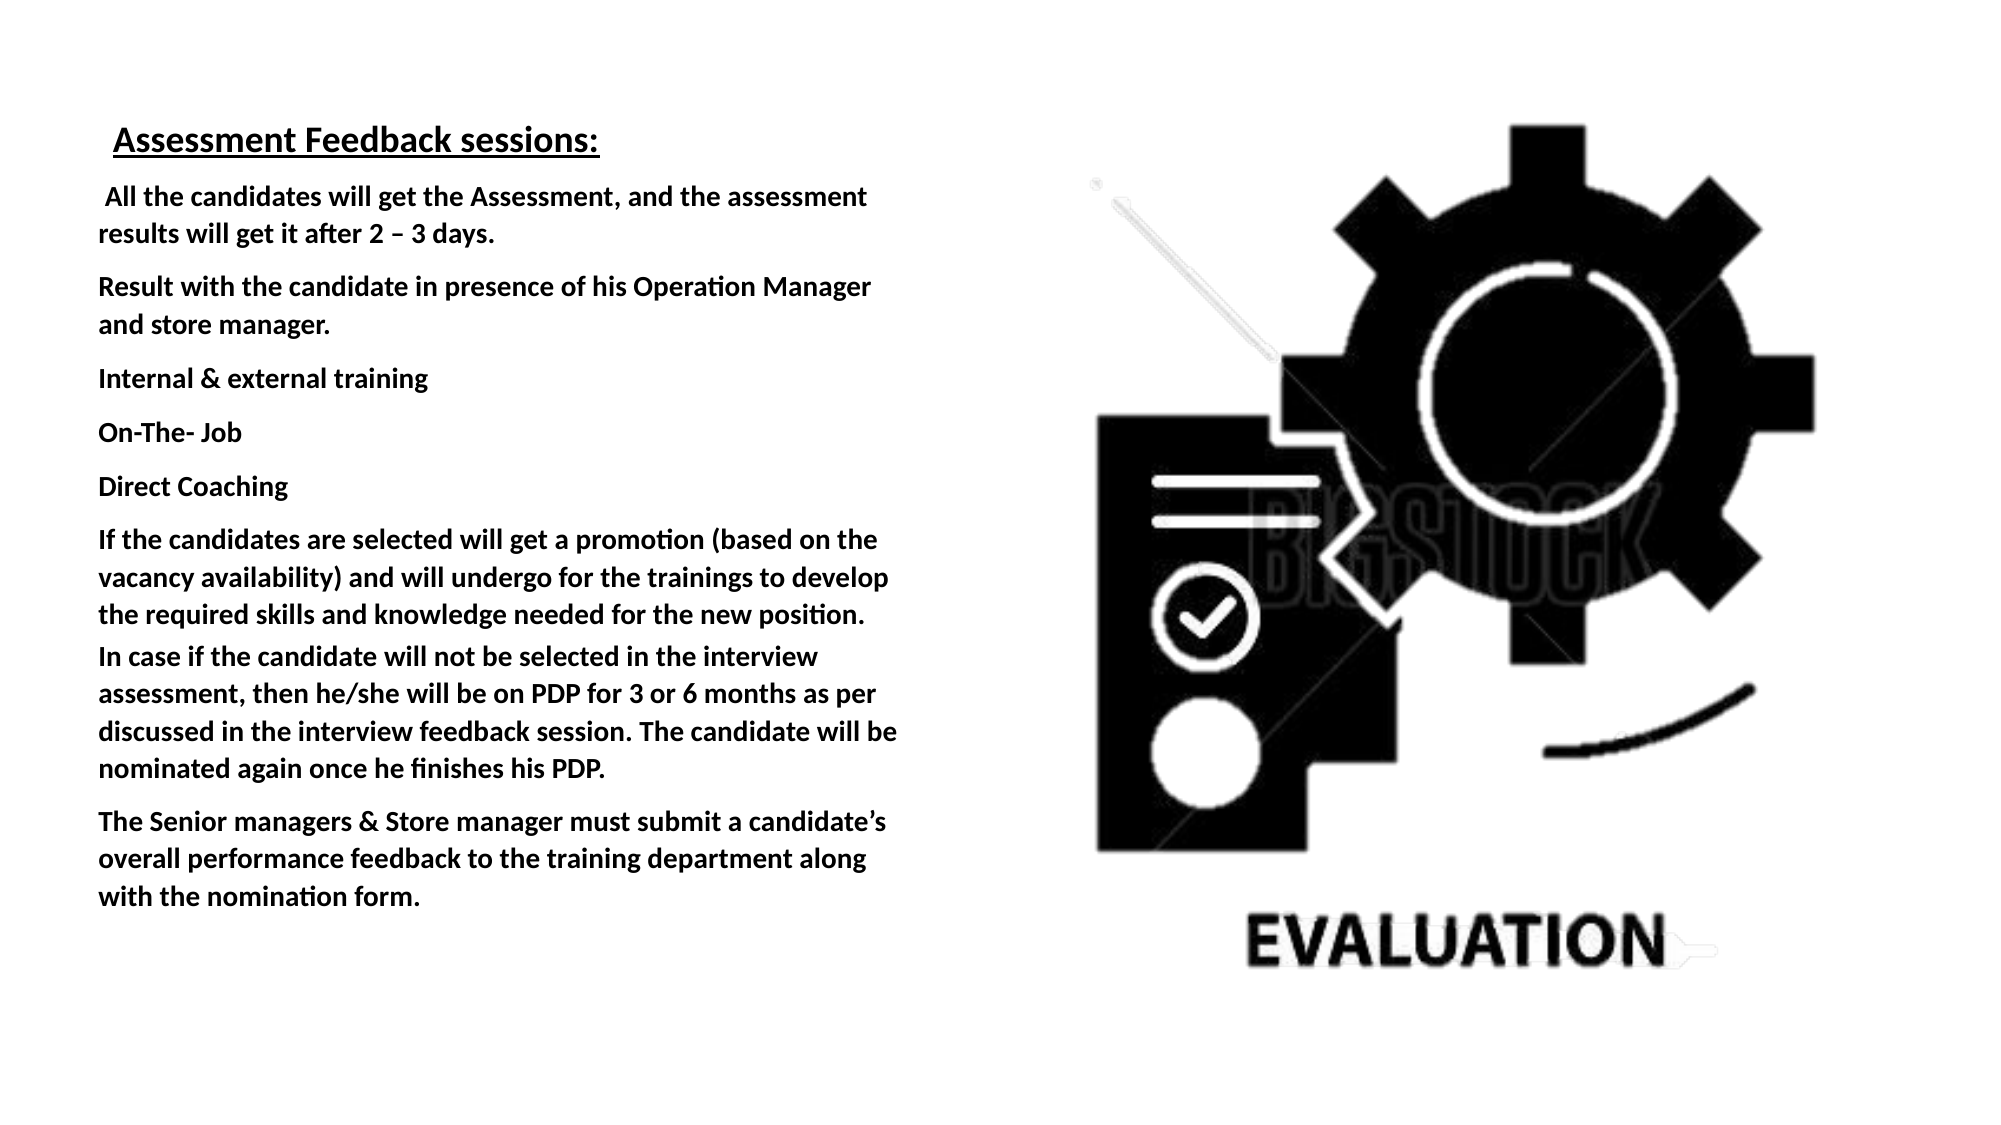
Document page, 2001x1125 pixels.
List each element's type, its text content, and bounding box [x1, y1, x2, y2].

text_box In case if the candidate will not be selected in the interview assessment, then he/she will be on PDP for 3 or 6 months as per discussed in the interview feedback session. The candidate will be nominated again once he finishes his PDP. [83, 627, 926, 792]
text_box If the candidates are selected will get a promotion (based on the vacancy availability) and will undergo for the trainings to develop the required skills and knowledge needed for the new position. [83, 510, 926, 627]
text_box All the candidates will get the Assessment, and the assessment results will get it after 2 – 3 days. [83, 141, 926, 257]
text_box Result with the candidate in presence of his Operation Manager and store manager. Internal & external training On-The- Job Direct Coaching [83, 257, 926, 510]
picture [926, 4, 1987, 1125]
text_box The Senior managers & Store manager must submit a candidate’s overall performance feedback to the training department along with the nomination form. [83, 792, 926, 920]
text_box Assessment Feedback sessions: [96, 105, 625, 168]
